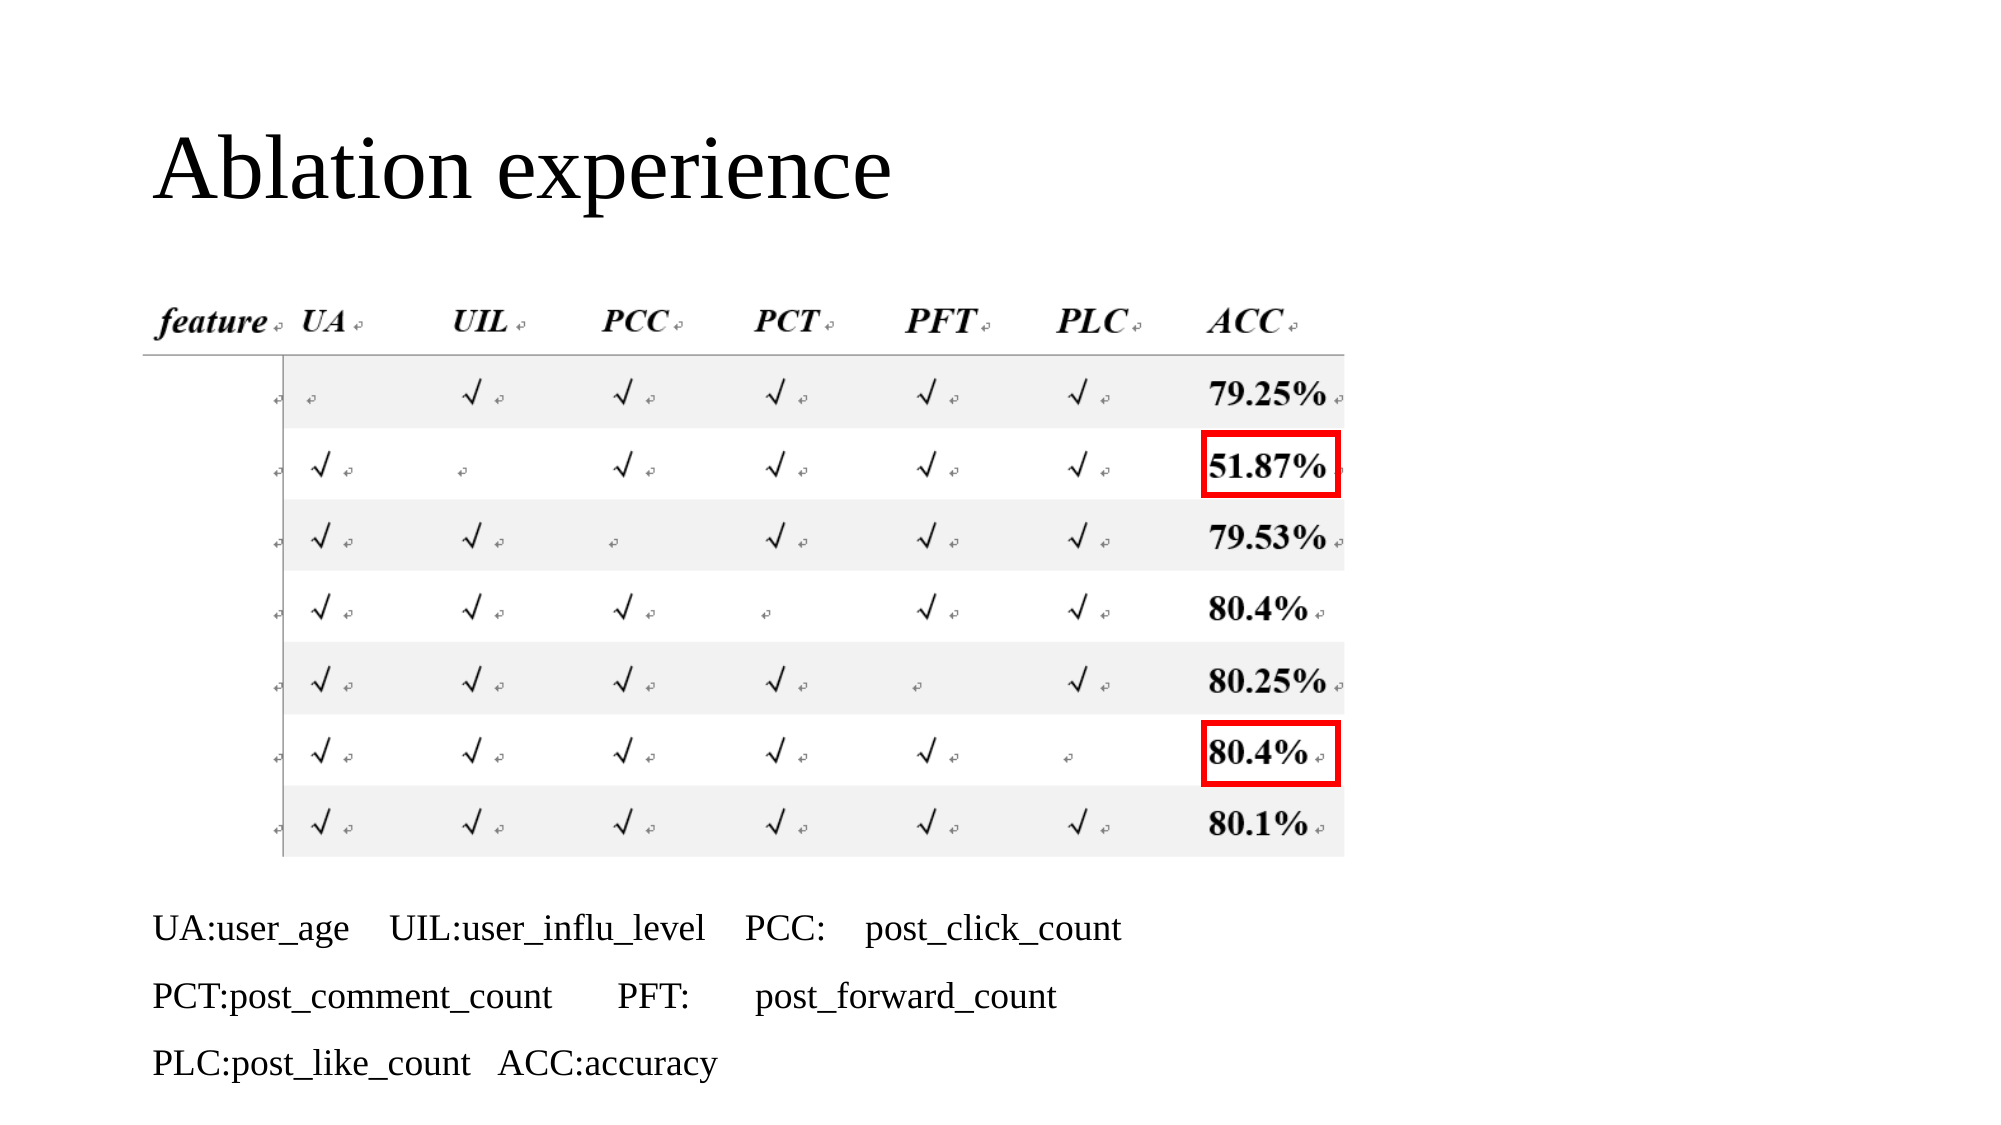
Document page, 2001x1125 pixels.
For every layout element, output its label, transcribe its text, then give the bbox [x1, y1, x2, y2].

text_box UA:user_age UIL:user_influ_level PCC: post_click_count PCT:post_comment_count PFT: post_forward_count PLC:post_like_count ACC:accuracy [137, 876, 1138, 1091]
title Ablation experience [137, 59, 1863, 278]
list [115, 277, 1348, 876]
